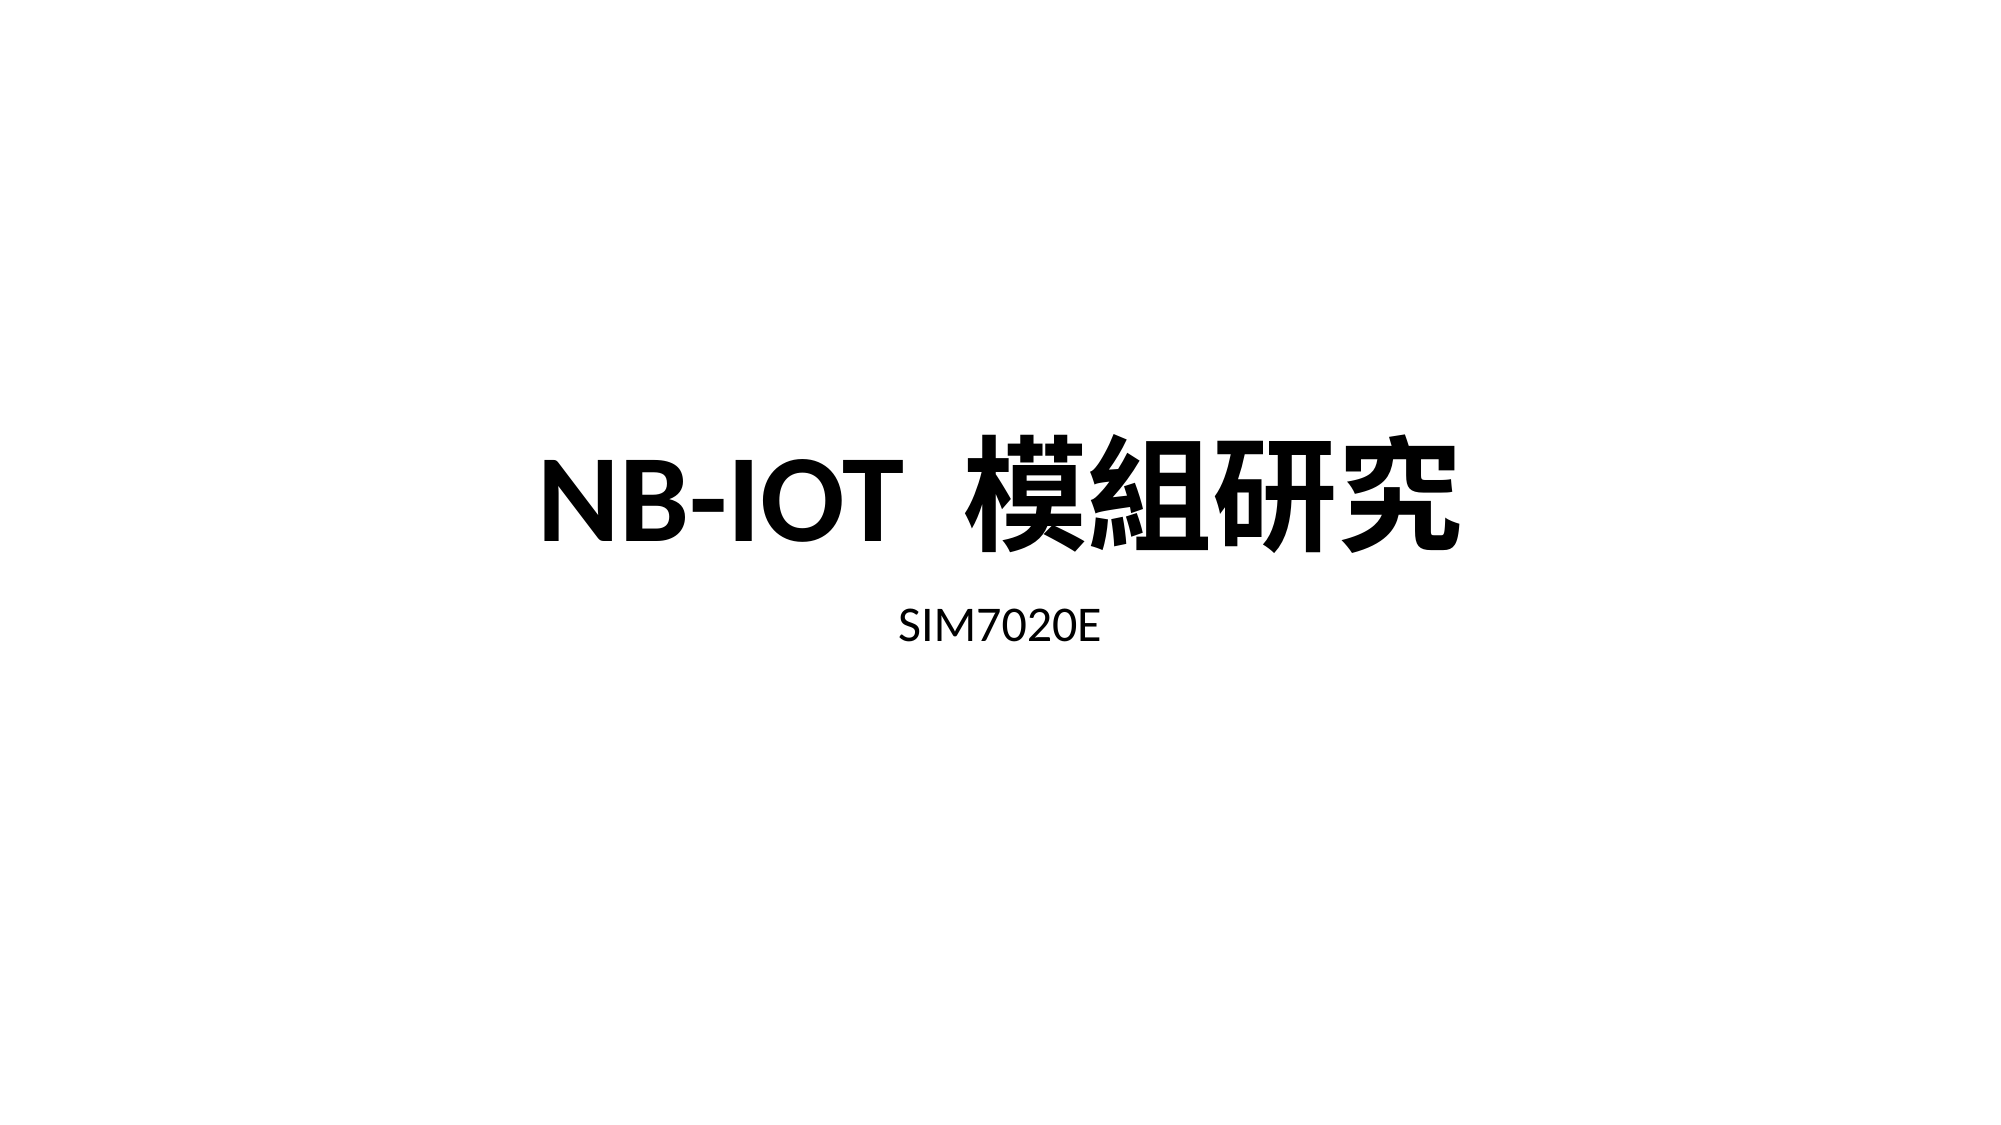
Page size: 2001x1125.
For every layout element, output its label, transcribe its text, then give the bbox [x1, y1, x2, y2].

title NB-IOT 模組研究 [249, 184, 1750, 576]
subtitle SIM7020E [249, 590, 1750, 863]
